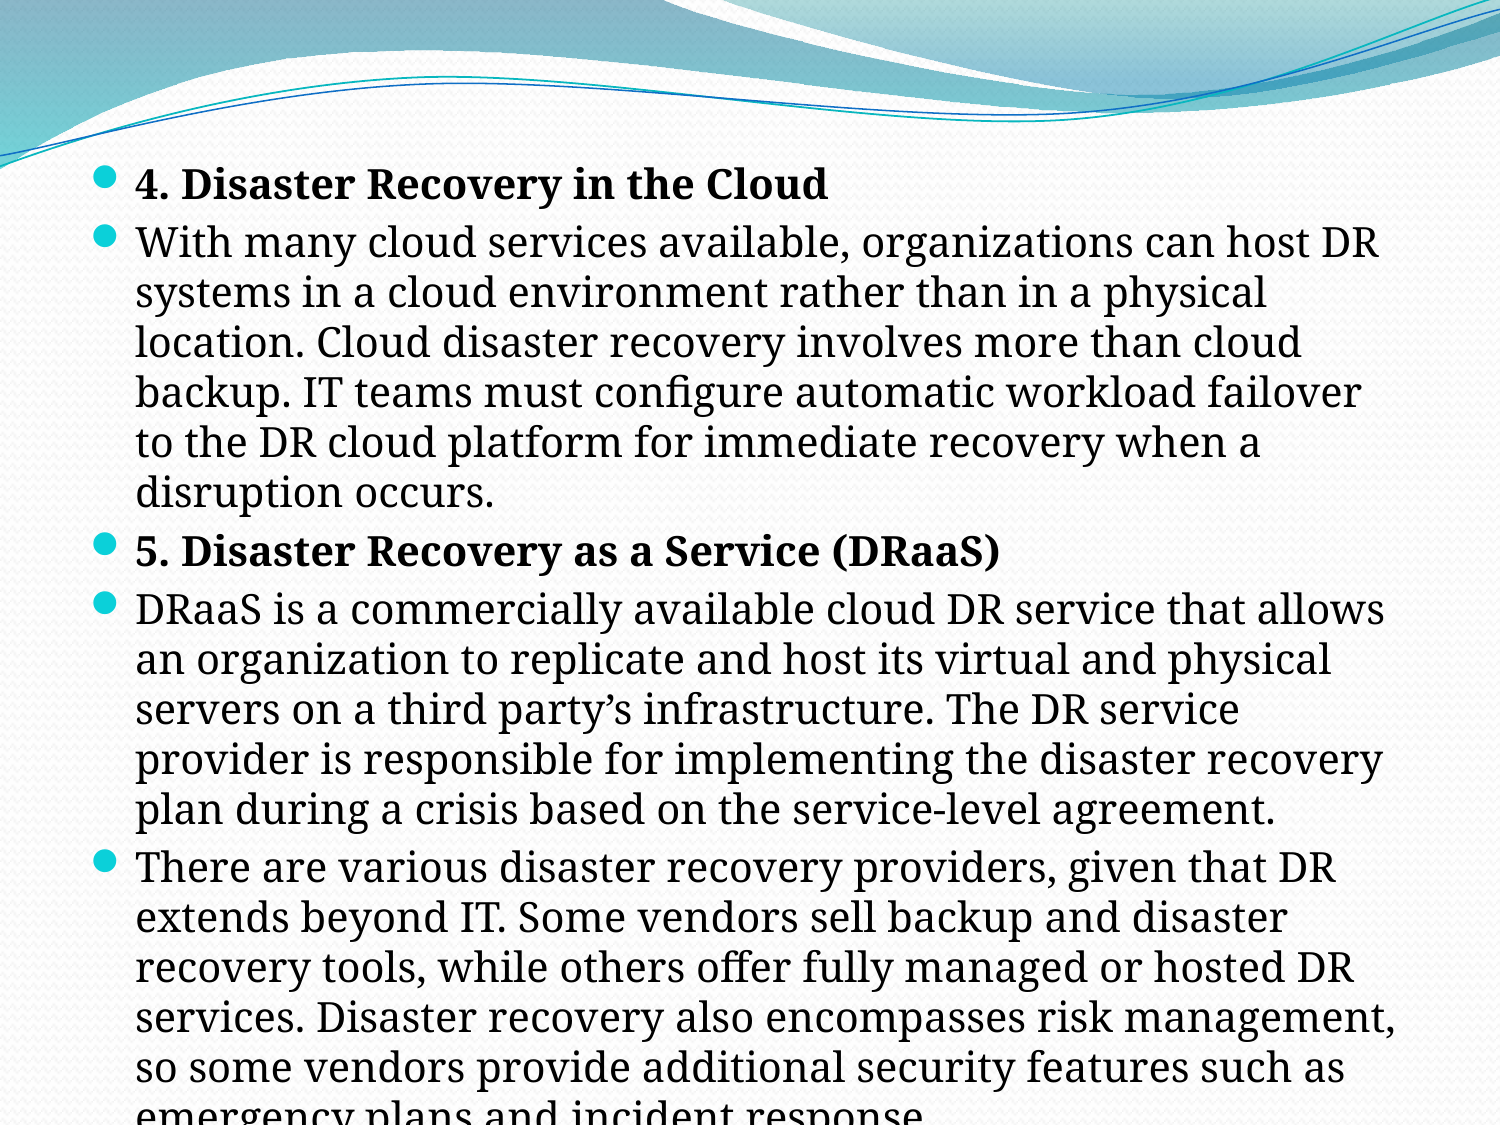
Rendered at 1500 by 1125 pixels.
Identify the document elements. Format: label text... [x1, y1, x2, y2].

list 4. Disaster Recovery in the Cloud With many cloud services available, organizations can host DR systems in a cloud environment rather than in a physical location. Cloud disaster recovery involves more than cloud backup. IT teams must configure automatic workload failover to the DR cloud platform for immediate recovery when a disruption occurs. 5. Disaster Recovery as a Service (DRaaS) DRaaS is a commercially available cloud DR service that allows an organization to replicate and host its virtual and physical servers on a third party’s infrastructure. The DR service provider is responsible for implementing the disaster recovery plan during a crisis based on the service-level agreement. There are various disaster recovery providers, given that DR extends beyond IT. Some vendors sell backup and disaster recovery tools, while others offer fully managed or hosted DR services. Disaster recovery also encompasses risk management, so some vendors provide additional security features such as emergency plans and incident response. [74, 149, 1426, 1125]
